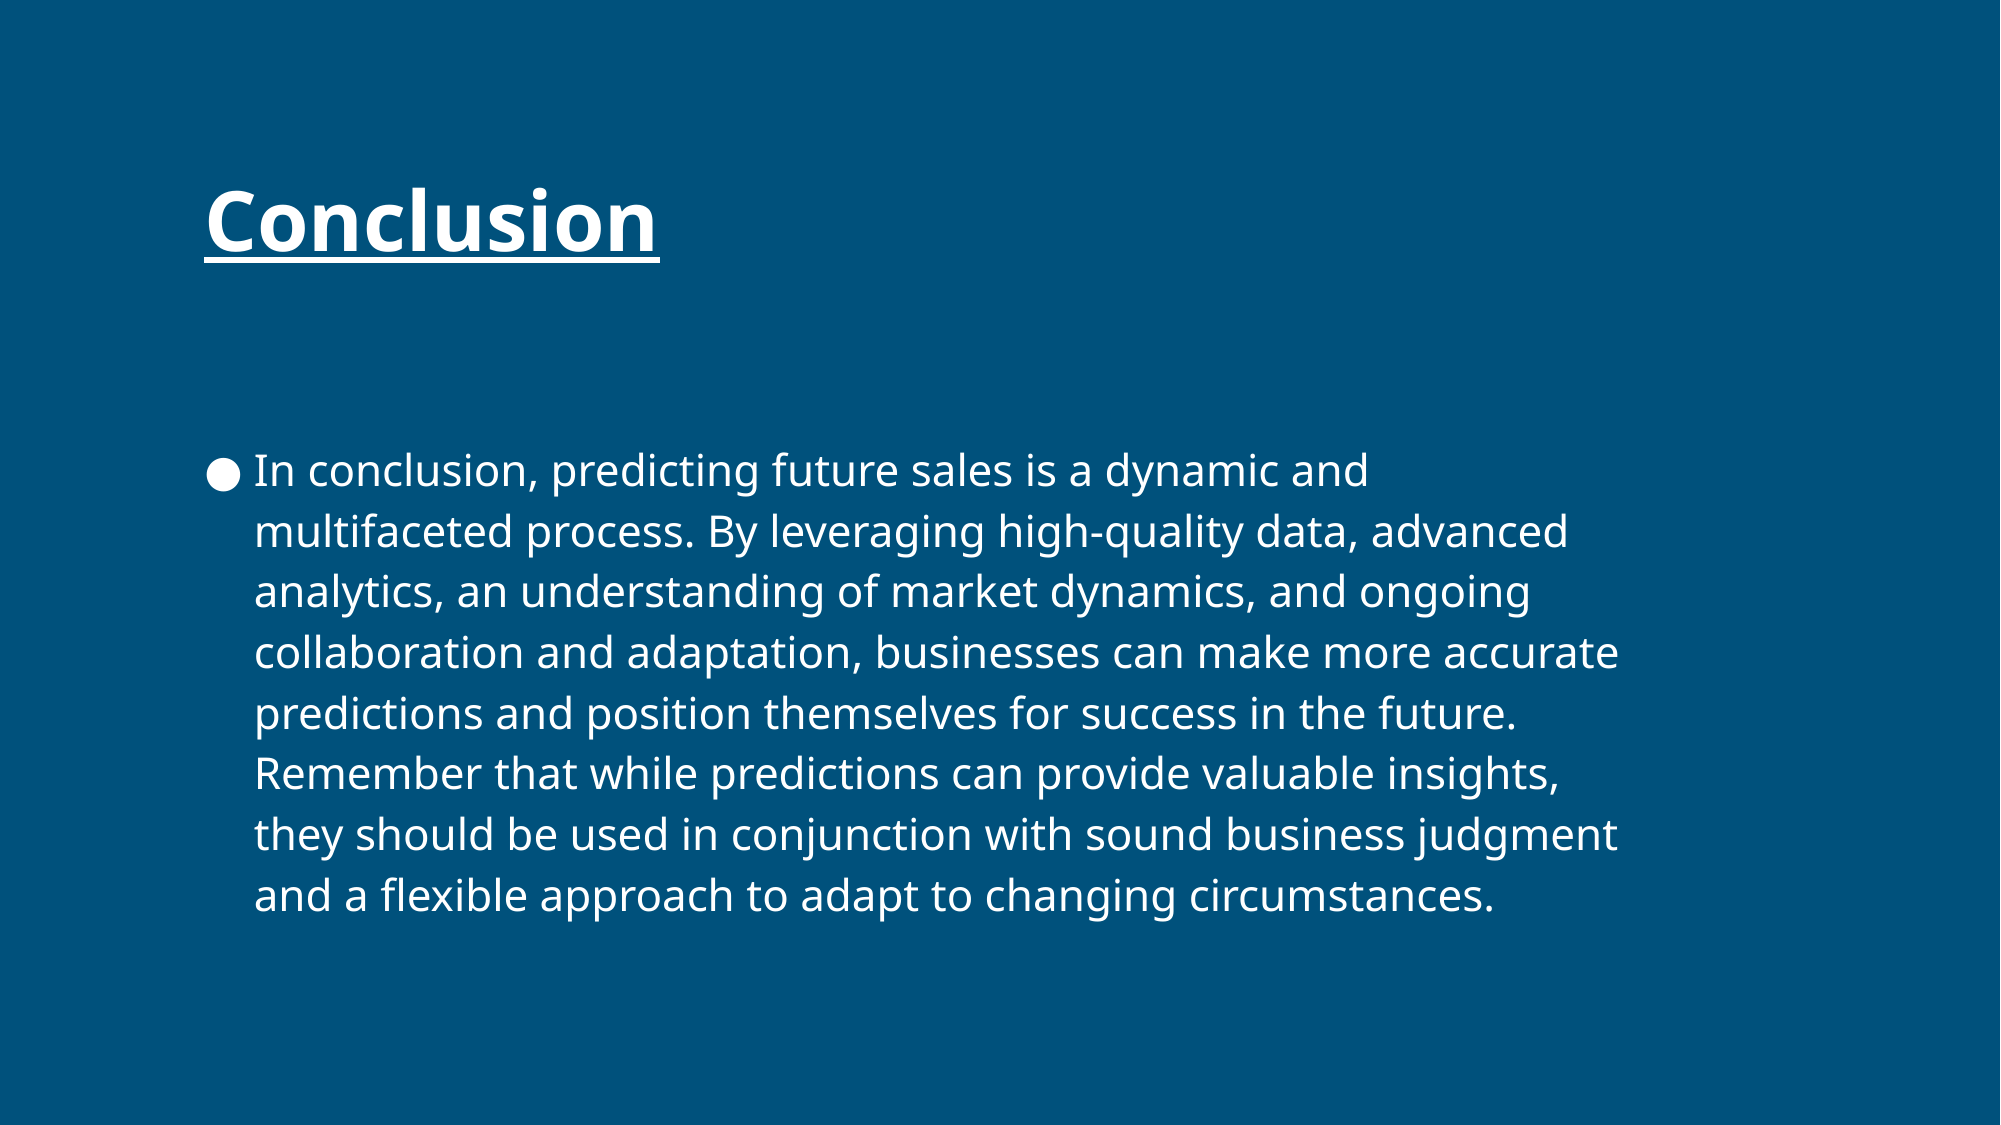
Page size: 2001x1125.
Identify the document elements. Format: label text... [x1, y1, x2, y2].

list In conclusion, predicting future sales is a dynamic and multifaceted process. By leveraging high-quality data, advanced analytics, an understanding of market dynamics, and ongoing collaboration and adaptation, businesses can make more accurate predictions and position themselves for success in the future. Remember that while predictions can provide valuable insights, they should be used in conjunction with sound business judgment and a flexible approach to adapt to changing circumstances. [189, 427, 1638, 988]
title Conclusion [189, 159, 1627, 276]
